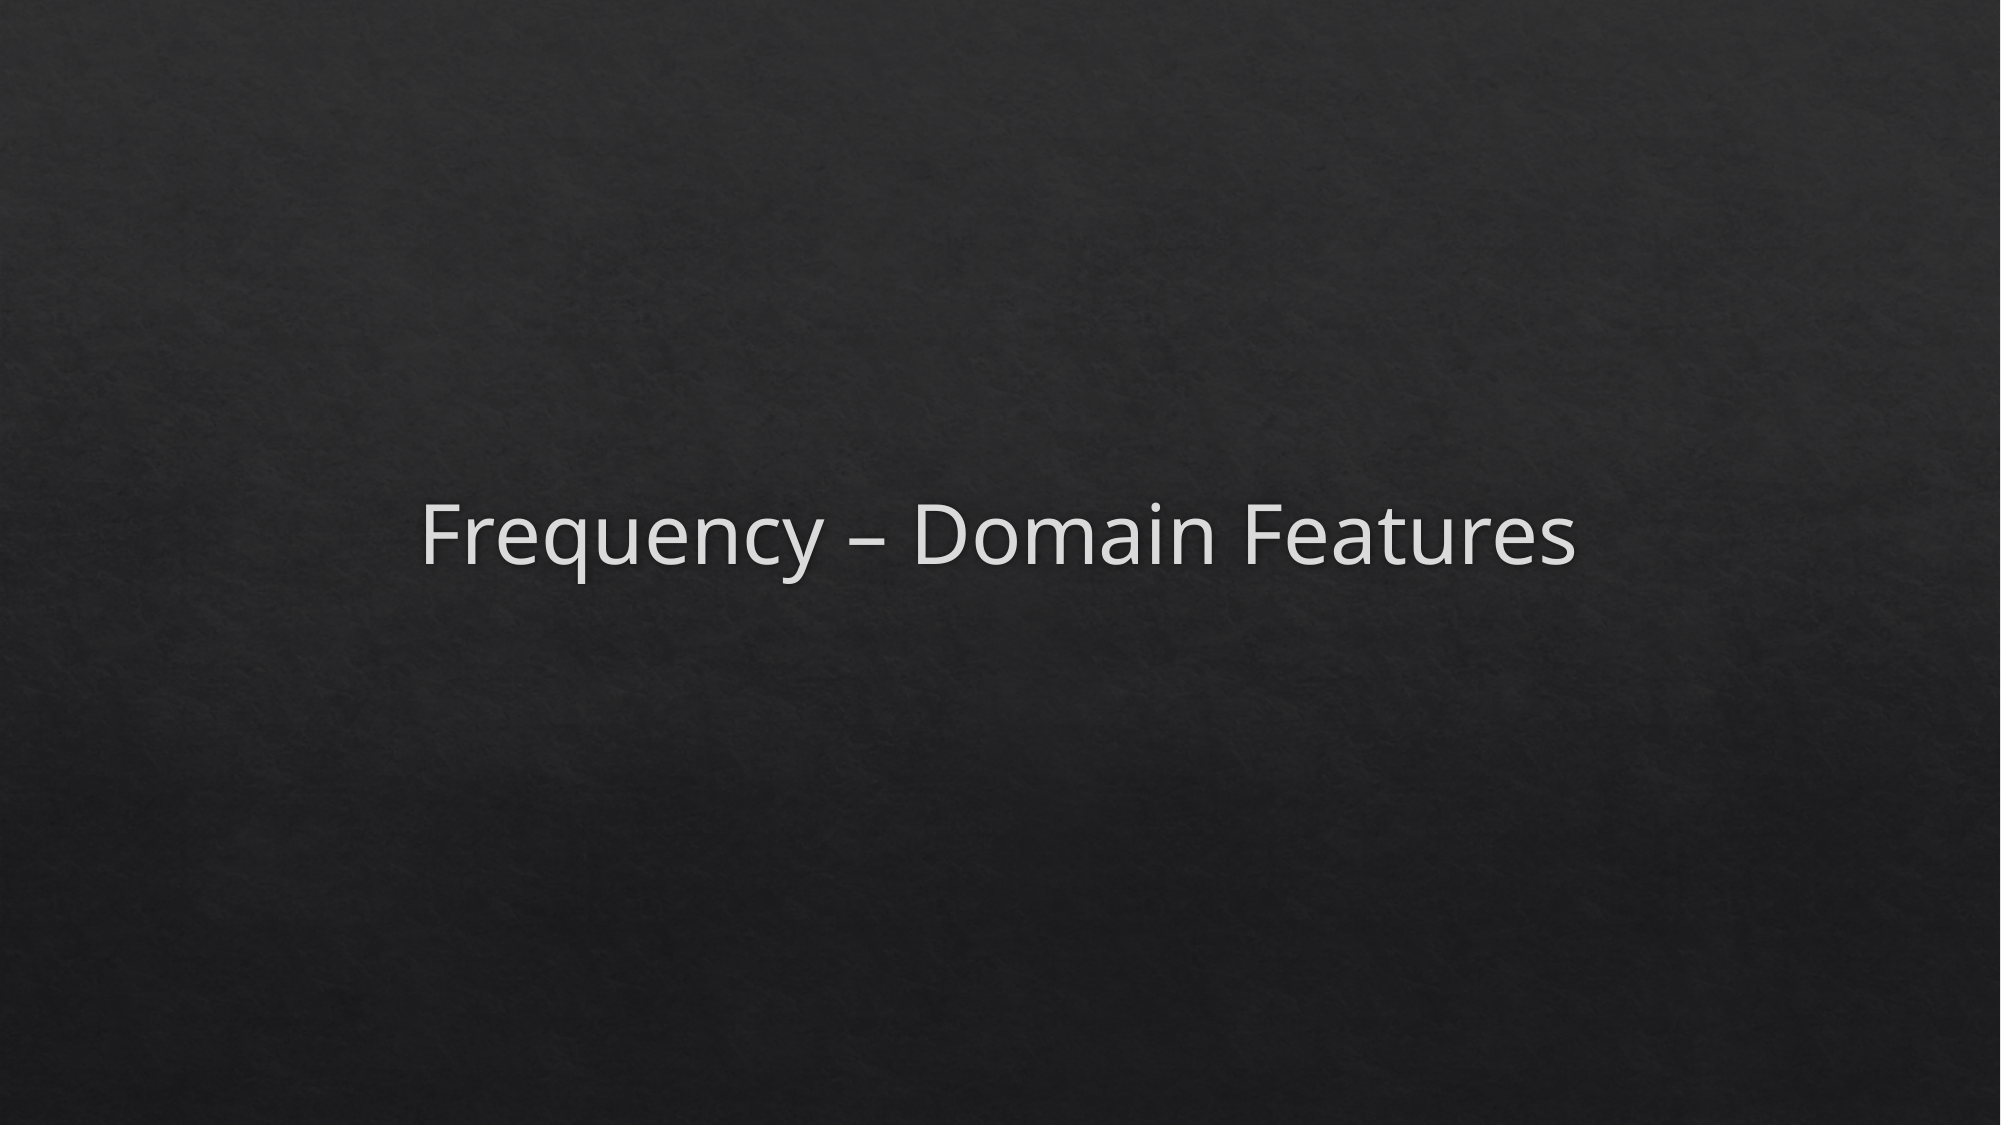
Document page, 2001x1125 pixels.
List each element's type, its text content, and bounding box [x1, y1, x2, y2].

title Frequency – Domain Features [212, 288, 1786, 589]
